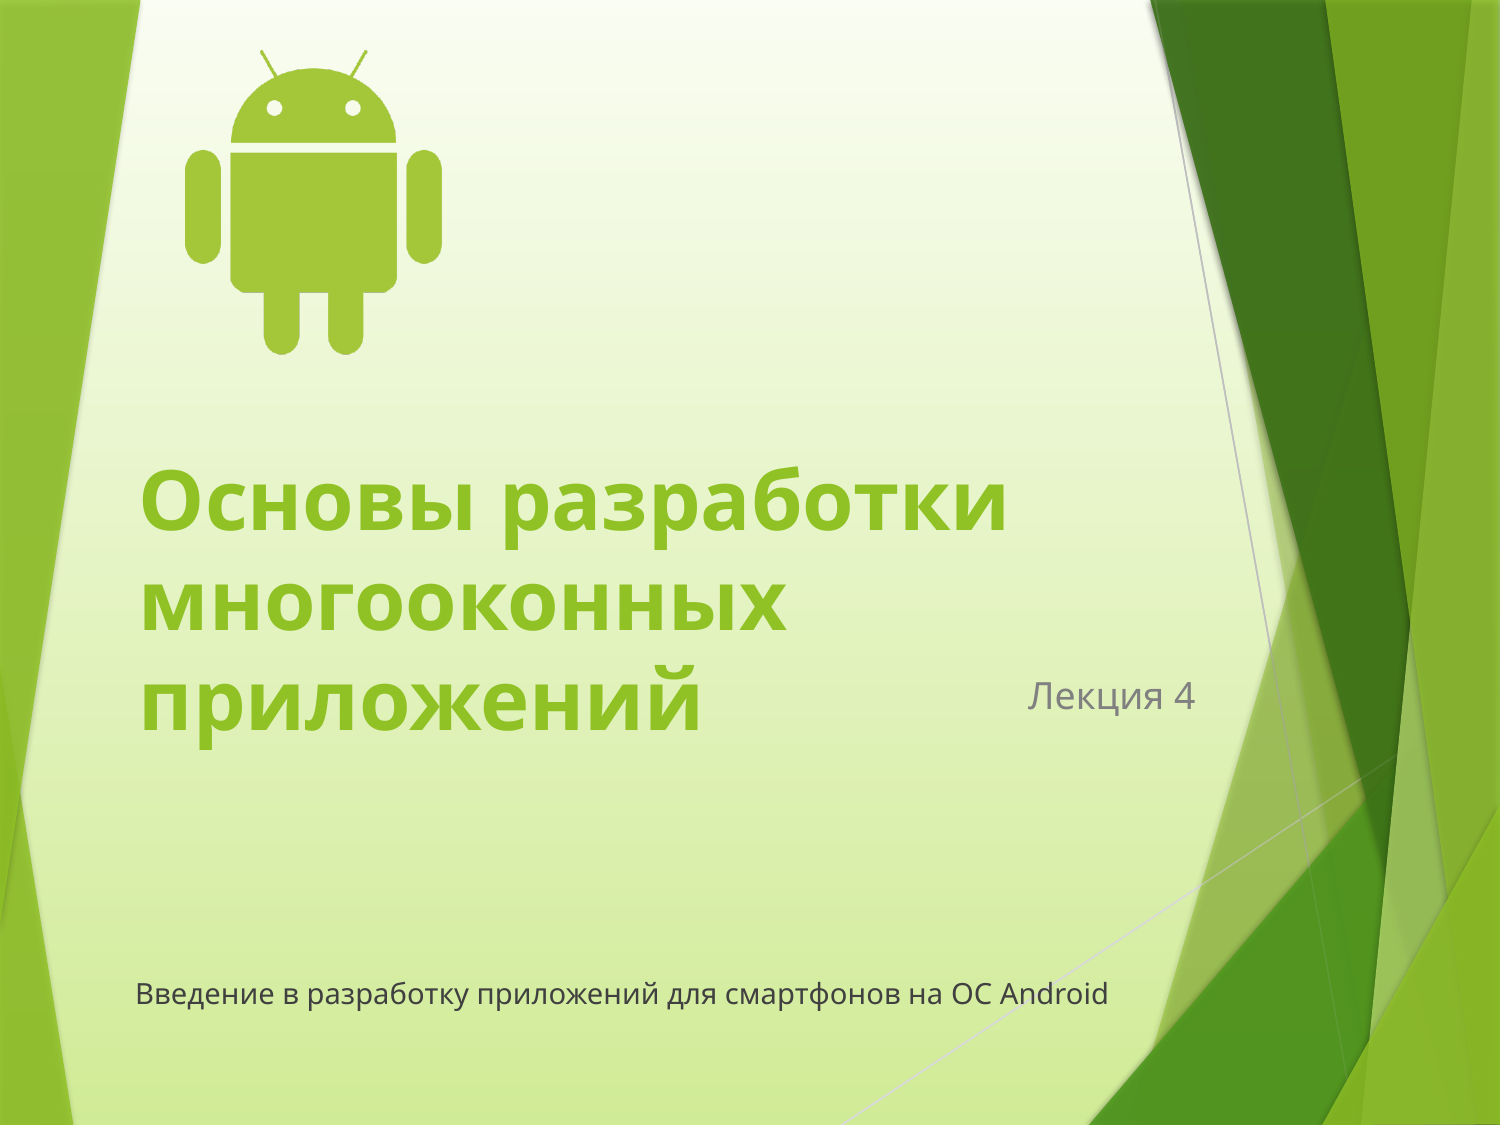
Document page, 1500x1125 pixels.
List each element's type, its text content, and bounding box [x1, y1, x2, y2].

picture [184, 49, 443, 357]
subtitle Лекция 4 [185, 664, 1211, 845]
text_box Введение в разработку приложений для смартфонов на ОС Android [123, 973, 1173, 1012]
title Основы разработки многооконных приложений [123, 445, 1211, 755]
